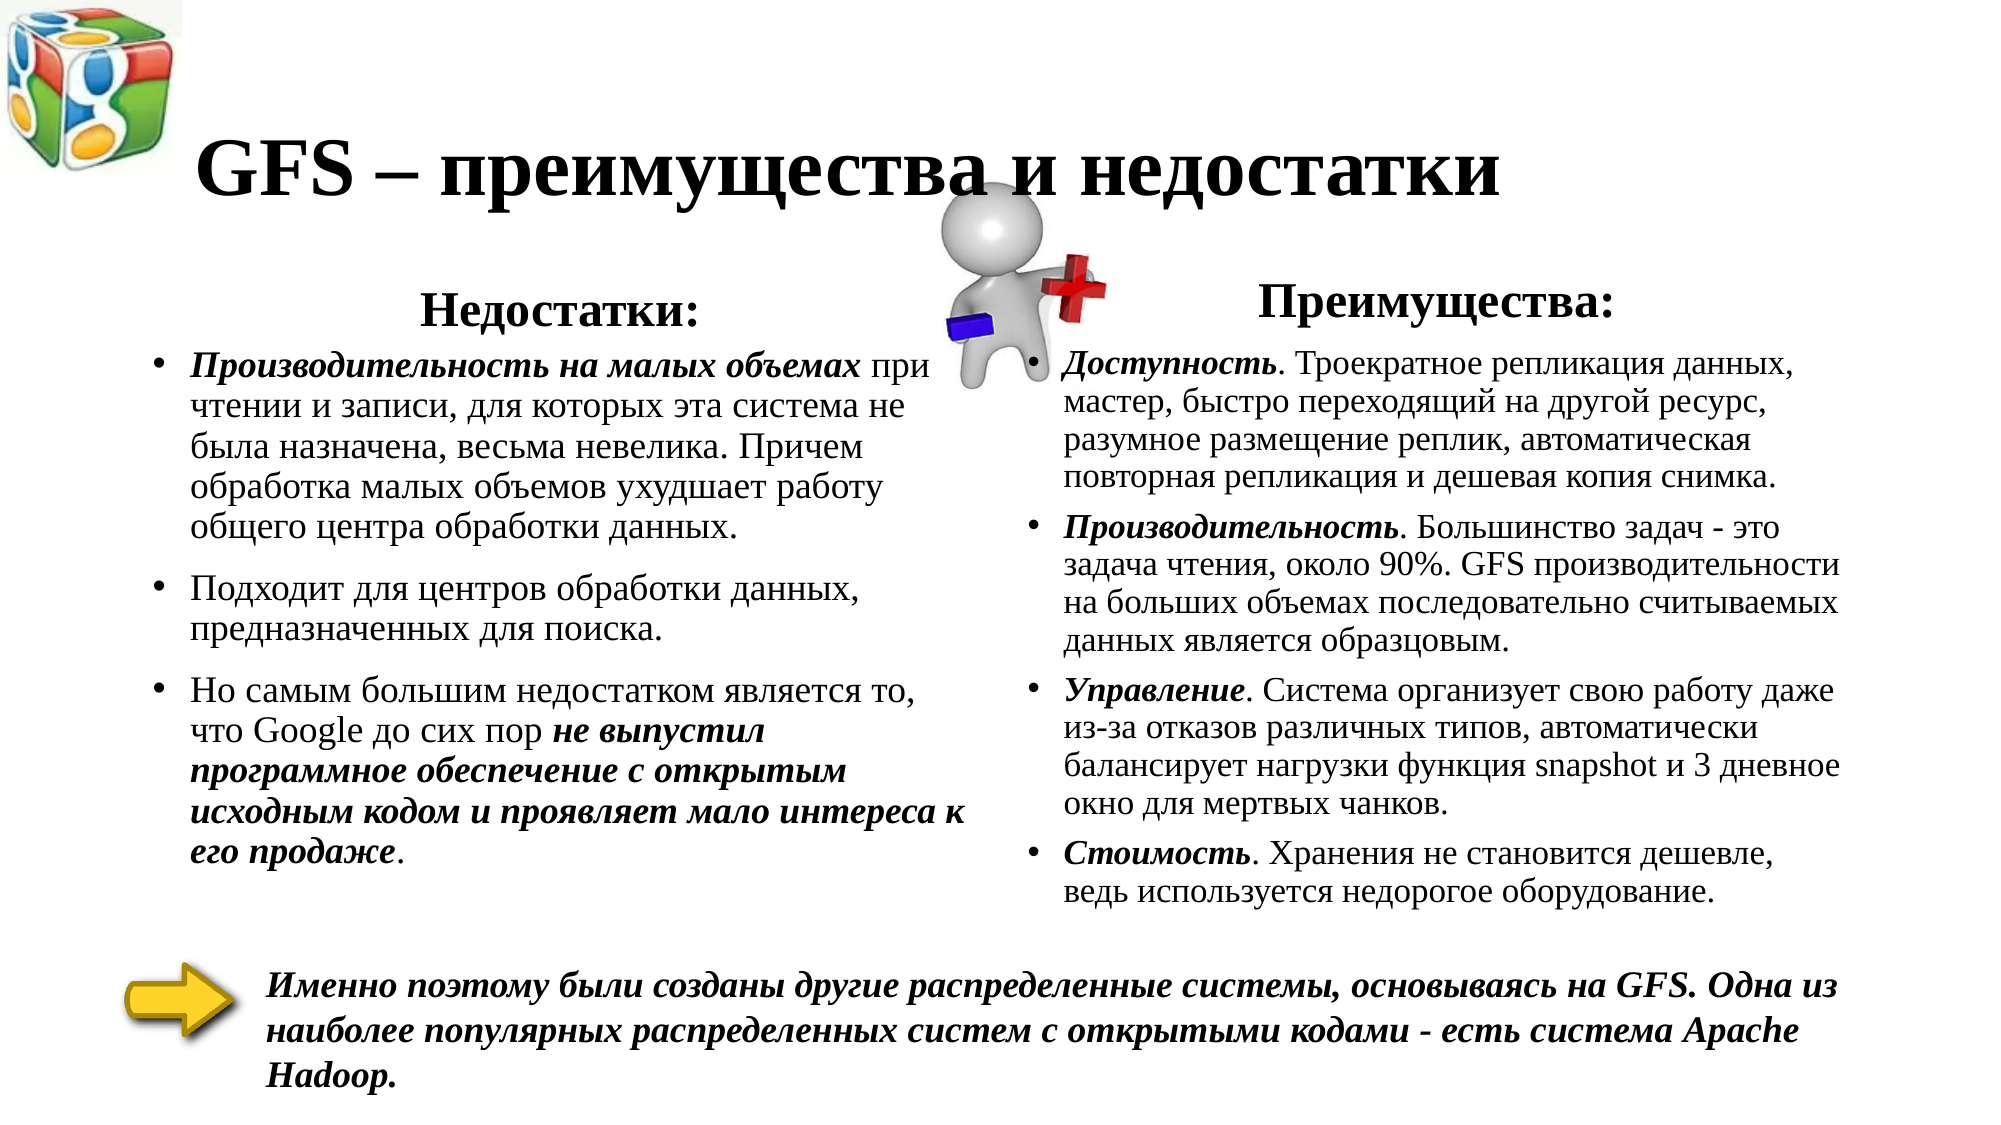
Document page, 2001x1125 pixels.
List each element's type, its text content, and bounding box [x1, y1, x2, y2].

list Производительность на малых объемах при чтении и записи, для которых эта система не была назначена, весьма невелика. Причем обработка малых объемов ухудшает работу общего центра обработки данных. Подходит для центров обработки данных, предназначенных для поиска. Но самым большим недостатком является то, что Google до сих пор не выпустил программное обеспечение с открытым исходным кодом и проявляет мало интереса к его продаже. [137, 337, 984, 911]
list Доступность. Троекратное репликация данных, мастер, быстро переходящий на другой ресурс, разумное размещение реплик, автоматическая повторная репликация и дешевая копия снимка. Производительность. Большинство задач - это задача чтения, около 90%. GFS производительности на больших объемах последовательно считываемых данных является образцовым. Управление. Система организует свою работу даже из-за отказов различных типов, автоматически балансирует нагрузки функция snapshot и 3 дневное окно для мертвых чанков. Стоимость. Хранения не становится дешевле, ведь используется недорогое оборудование. [1012, 337, 1863, 932]
list Преимущества: [1109, 275, 1863, 337]
list Недостатки: [137, 275, 935, 337]
picture [0, 0, 182, 174]
picture [935, 179, 1109, 393]
picture [111, 931, 251, 1072]
text_box Именно поэтому были созданы другие распределенные системы, основываясь на GFS. Одна из наиболее популярных распределенных систем с открытыми кодами - есть система Apache Hadoop. [250, 952, 1863, 1125]
title GFS – преимущества и недостатки [137, 59, 1863, 275]
